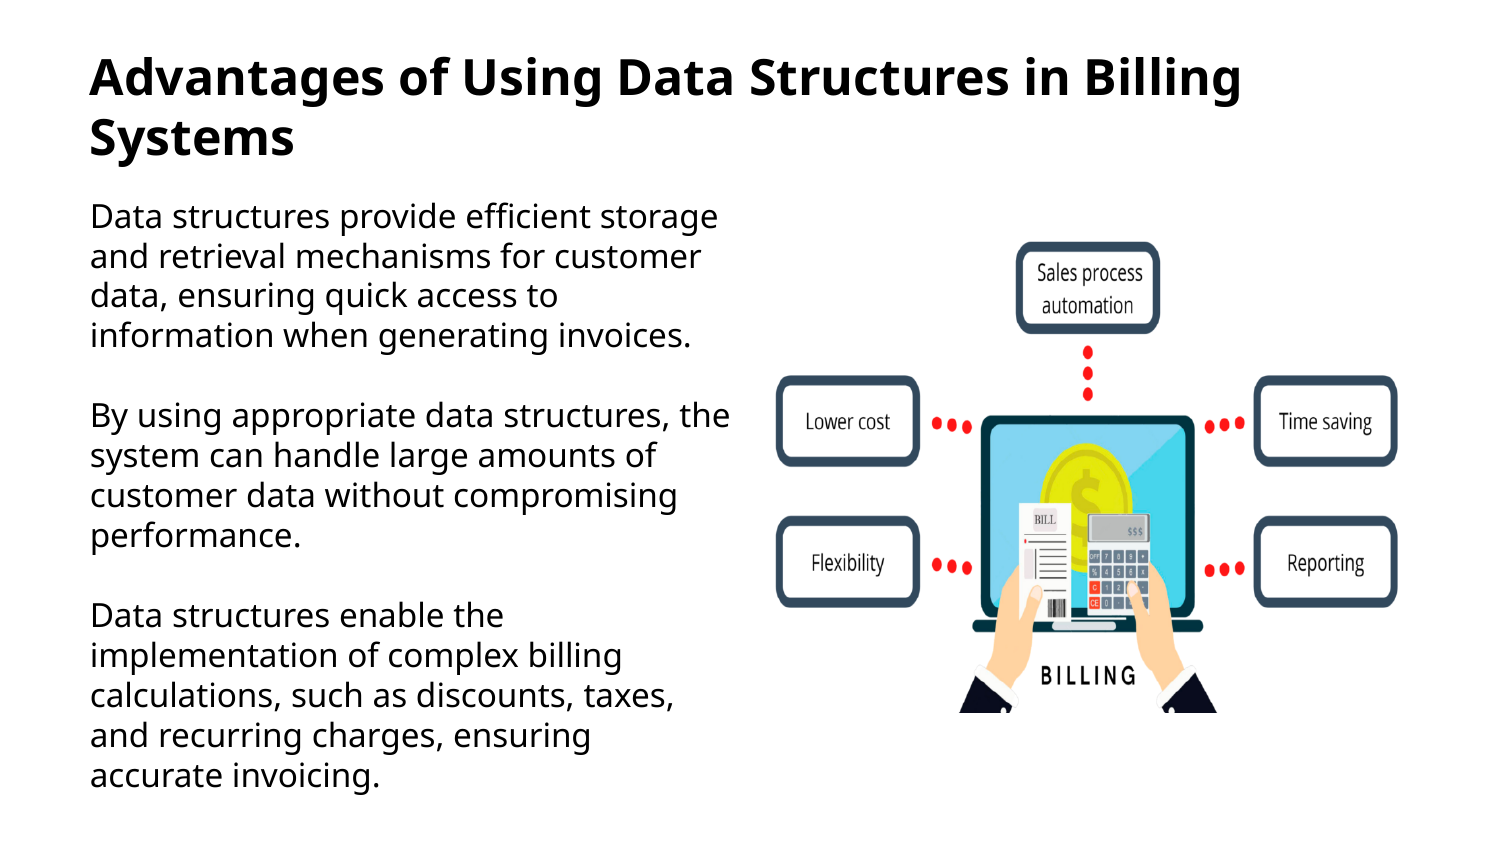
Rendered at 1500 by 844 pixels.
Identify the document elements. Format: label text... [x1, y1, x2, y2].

text_box Data structures provide efficient storage and retrieval mechanisms for customer data, ensuring quick access to information when generating invoices. By using appropriate data structures, the system can handle large amounts of customer data without compromising performance. Data structures enable the implementation of complex billing calculations, such as discounts, taxes, and recurring charges, ensuring accurate invoicing. [74, 187, 749, 713]
text_box Advantages of Using Data Structures in Billing Systems [74, 37, 1425, 173]
picture [749, 187, 1425, 713]
